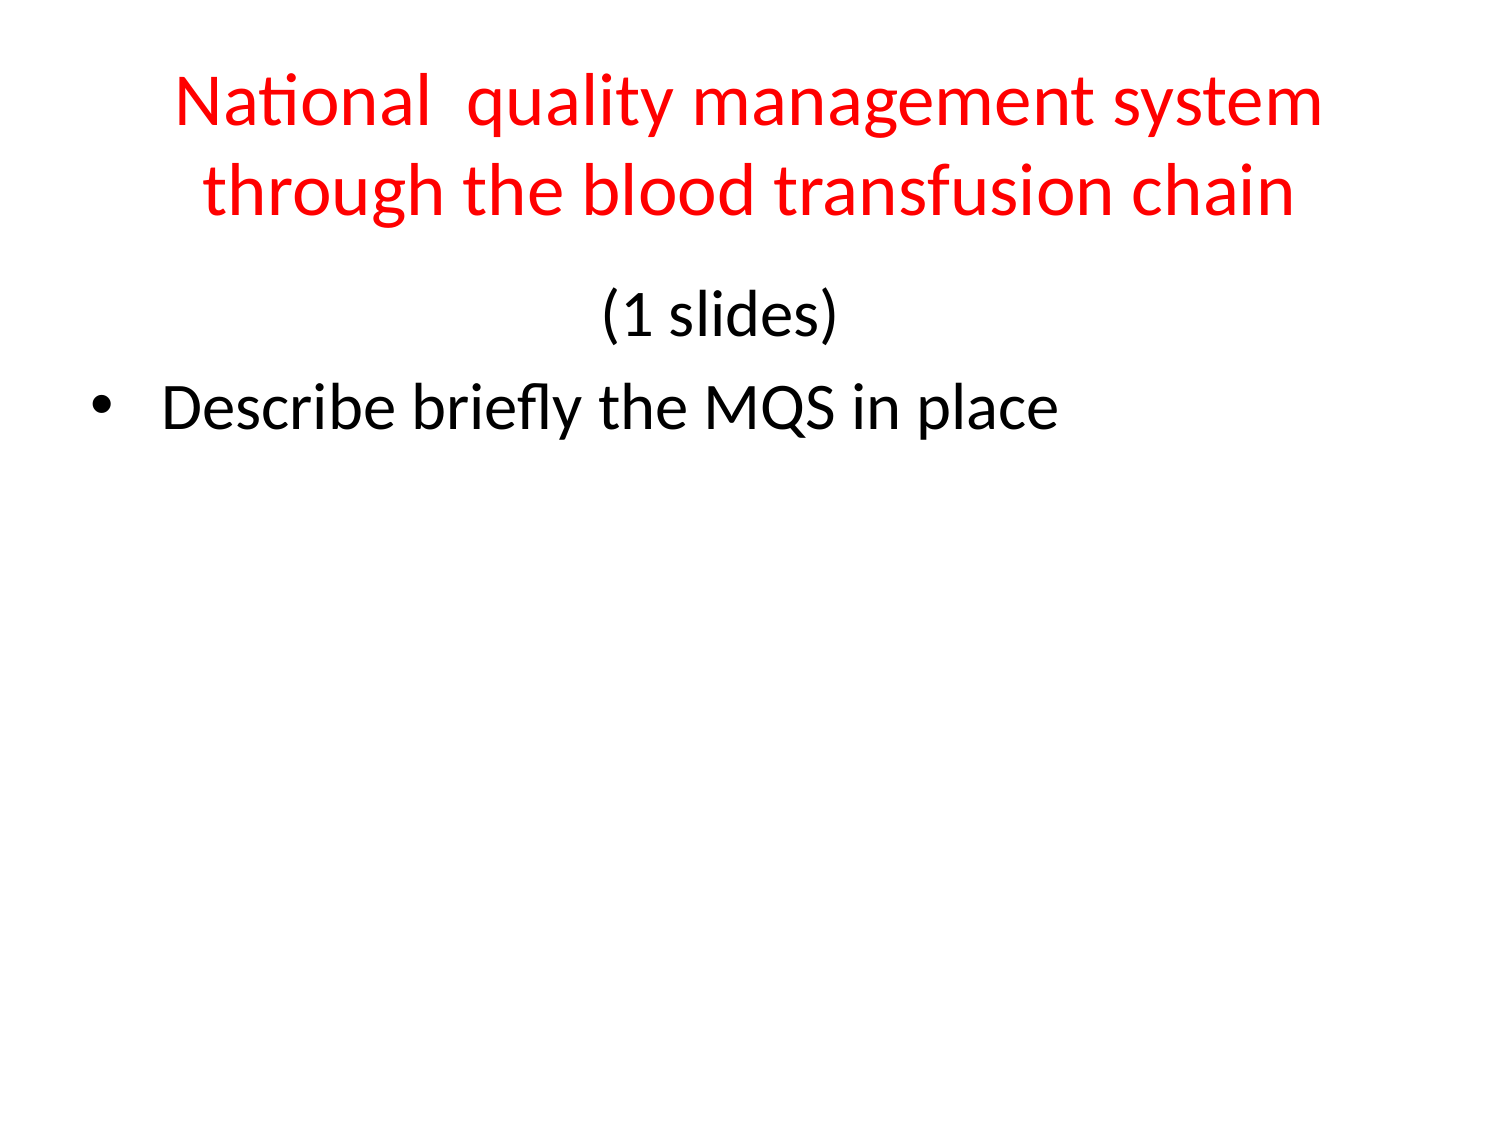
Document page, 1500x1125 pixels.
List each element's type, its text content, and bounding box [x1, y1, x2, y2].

list (1 slides) Describe briefly the MQS in place [75, 262, 1425, 1005]
title National quality management system through the blood transfusion chain [75, 91, 1425, 262]
